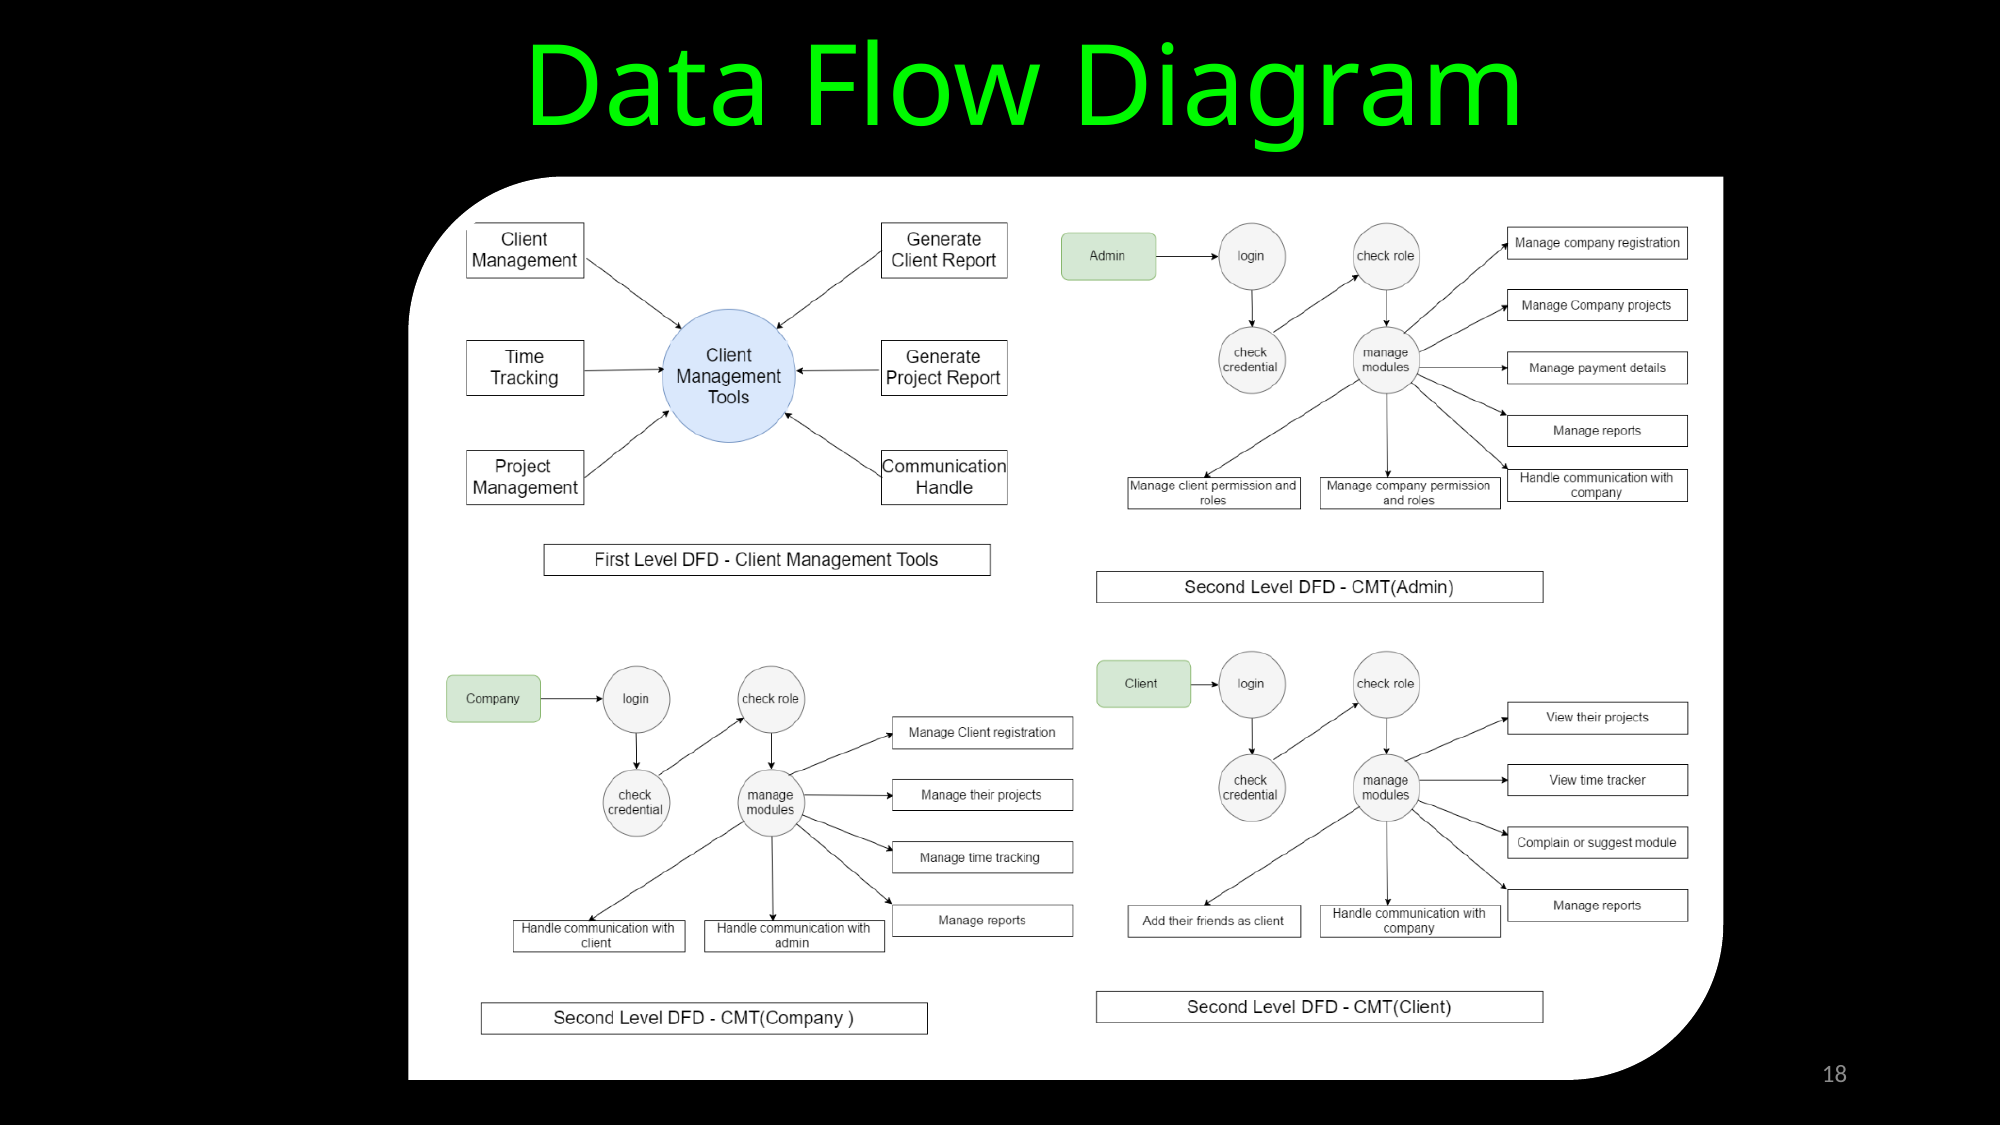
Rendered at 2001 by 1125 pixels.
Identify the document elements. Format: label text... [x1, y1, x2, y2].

text_box Data Flow Diagram [375, 5, 1676, 156]
slide_number 18 [1607, 1042, 1863, 1103]
picture [415, 183, 1716, 1073]
